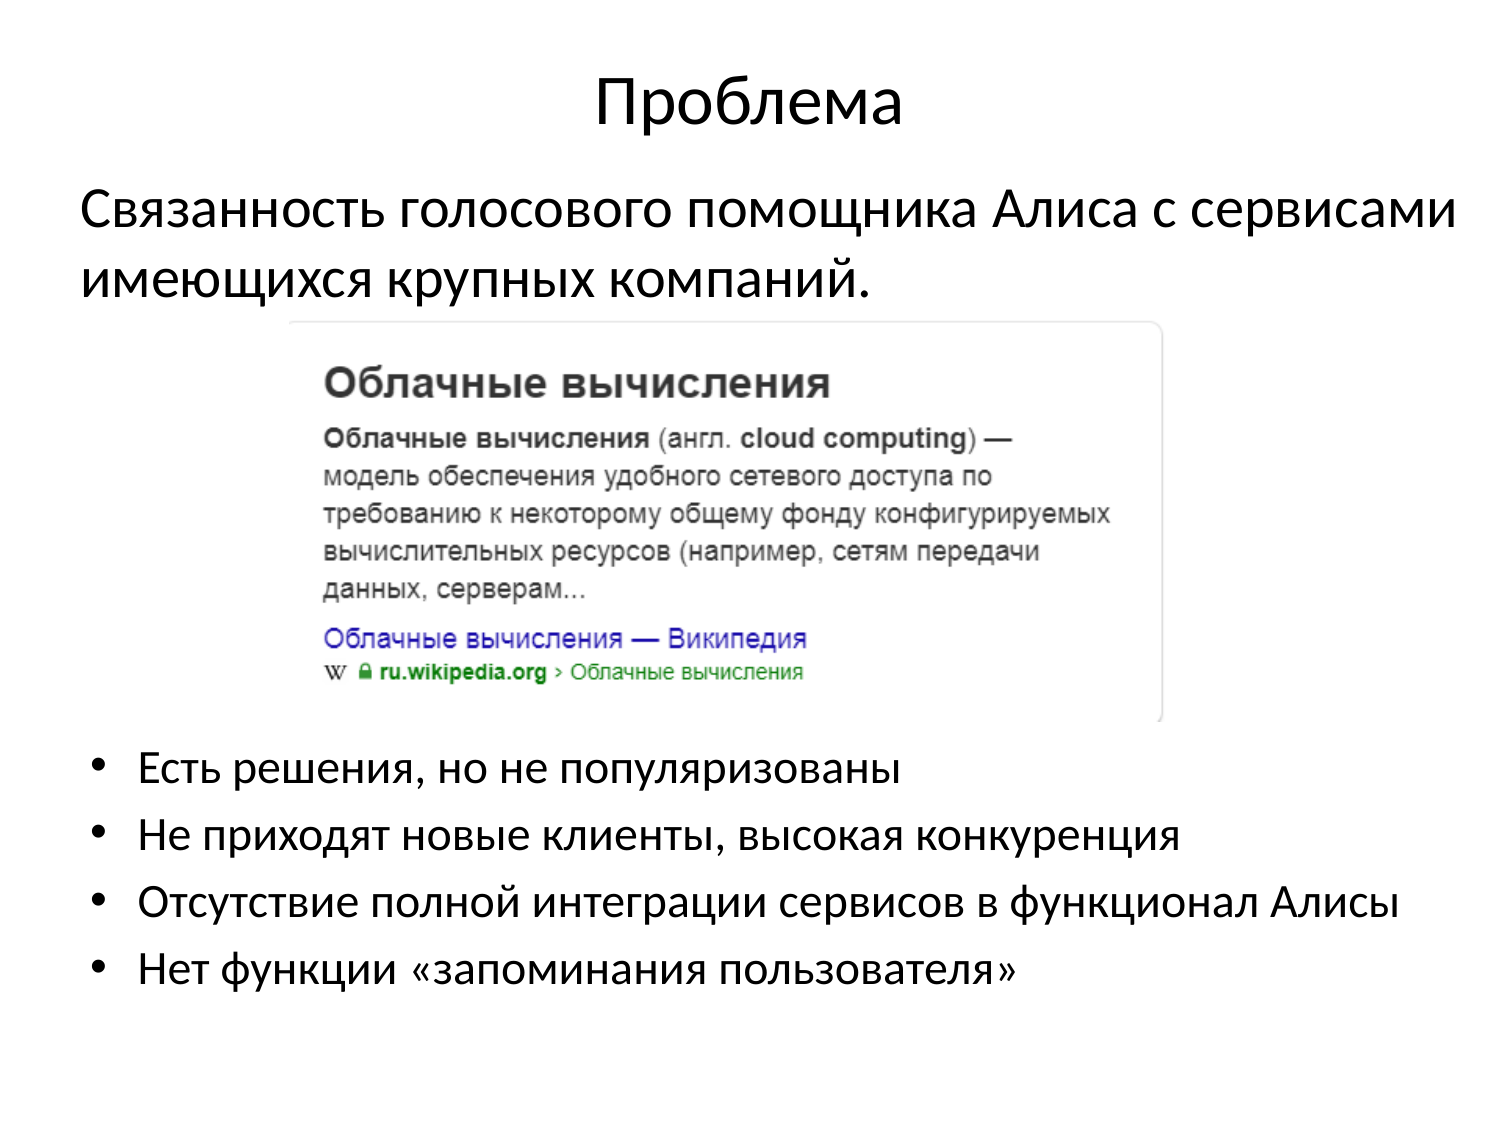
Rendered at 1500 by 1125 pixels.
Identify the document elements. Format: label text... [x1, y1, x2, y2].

picture [288, 315, 1168, 722]
text_box Связанность голосового помощника Алиса с сервисами имеющихся крупных компаний. [64, 161, 1500, 317]
list Есть решения, но не популяризованы Не приходят новые клиенты, высокая конкуренция Отсутствие полной интеграции сервисов в функционал Алисы Нет функции «запоминания пользователя» [75, 727, 1425, 1059]
title Проблема [75, 45, 1425, 147]
